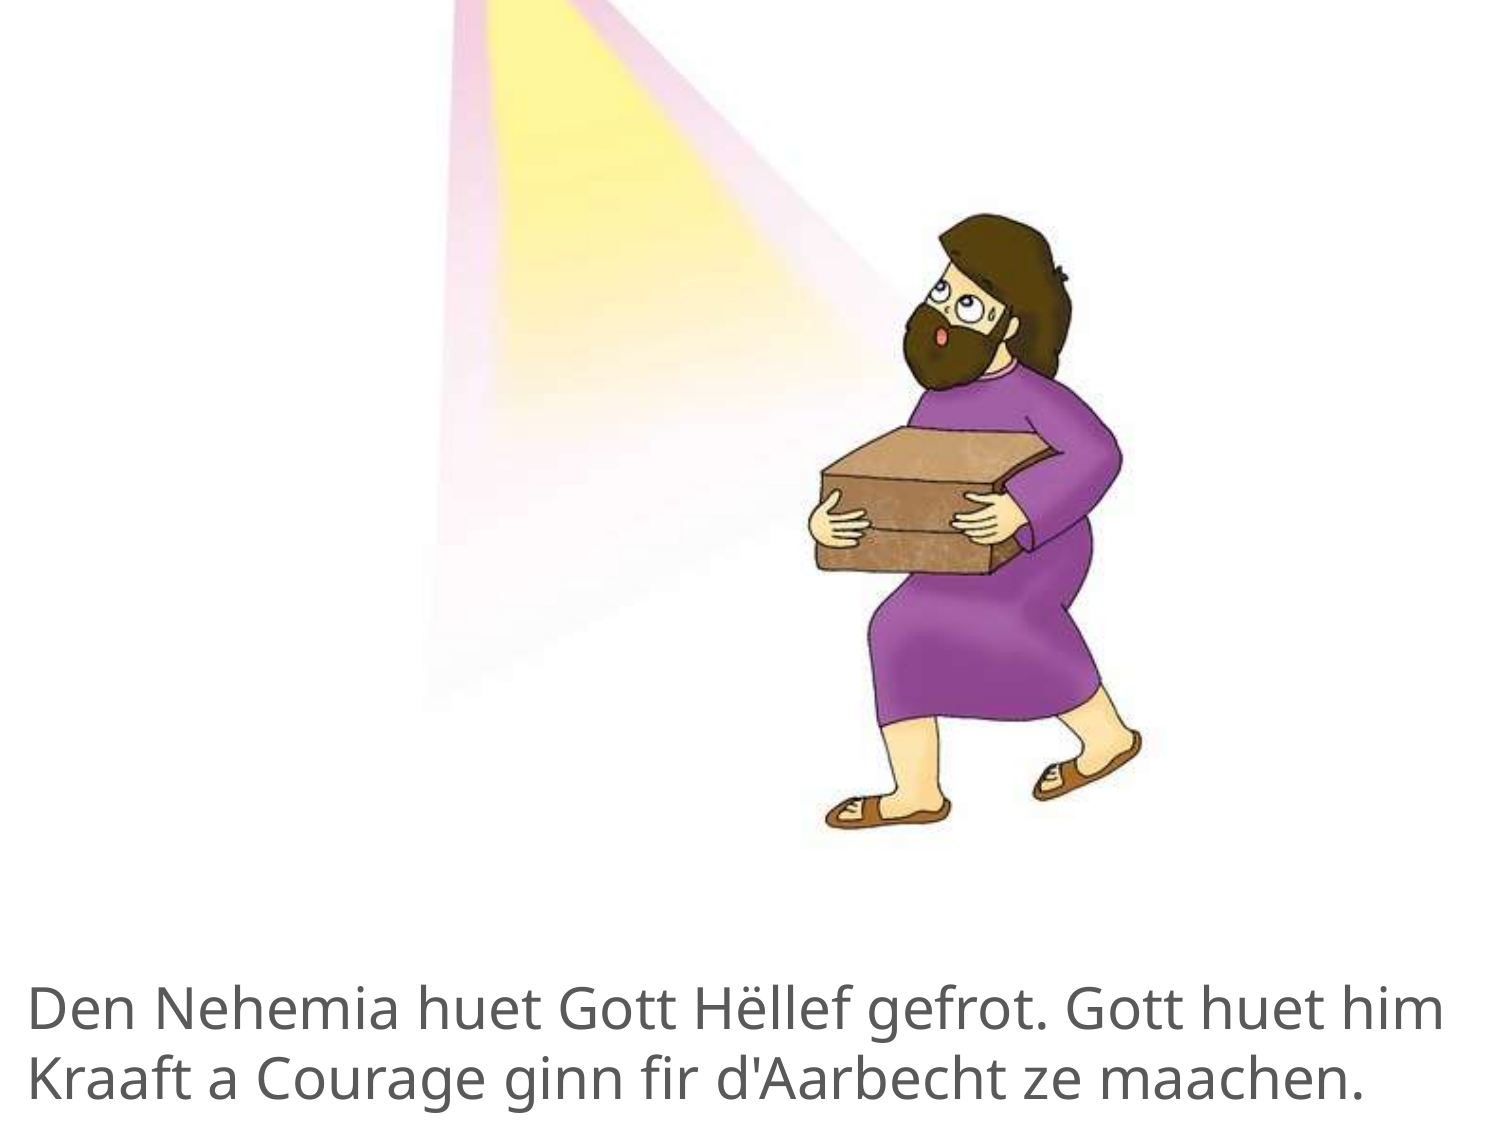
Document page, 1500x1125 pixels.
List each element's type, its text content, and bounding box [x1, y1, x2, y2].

picture [134, 0, 1366, 874]
text_box Den Nehemia huet Gott Hëllef gefrot. Gott huet him Kraaft a Courage ginn fir d'Aarbecht ze maachen. [11, 964, 1498, 1119]
